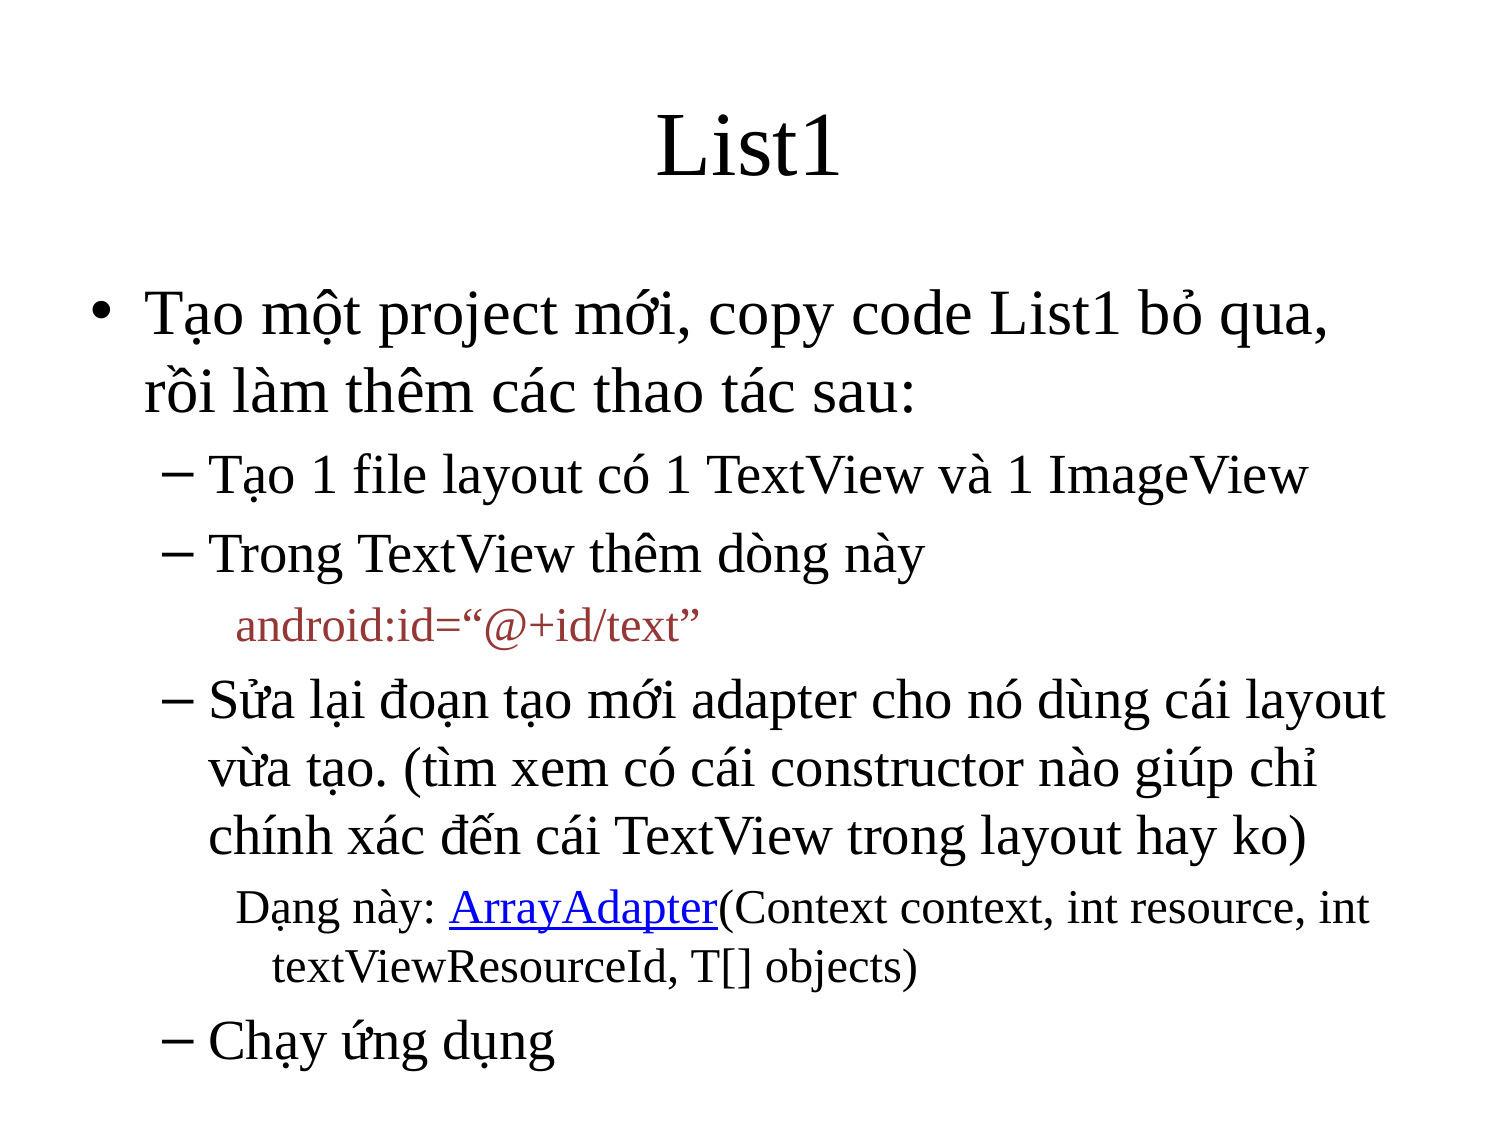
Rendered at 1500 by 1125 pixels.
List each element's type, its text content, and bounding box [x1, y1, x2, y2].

title List1 [75, 45, 1425, 233]
list Tạo một project mới, copy code List1 bỏ qua, rồi làm thêm các thao tác sau: Tạo 1 file layout có 1 TextView và 1 ImageView Trong TextView thêm dòng này android:id=“@+id/text” Sửa lại đoạn tạo mới adapter cho nó dùng cái layout vừa tạo. (tìm xem có cái constructor nào giúp chỉ chính xác đến cái TextView trong layout hay ko) Dạng này: ArrayAdapter(Context context, int resource, int textViewResourceId, T[] objects) Chạy ứng dụng [75, 262, 1425, 1125]
